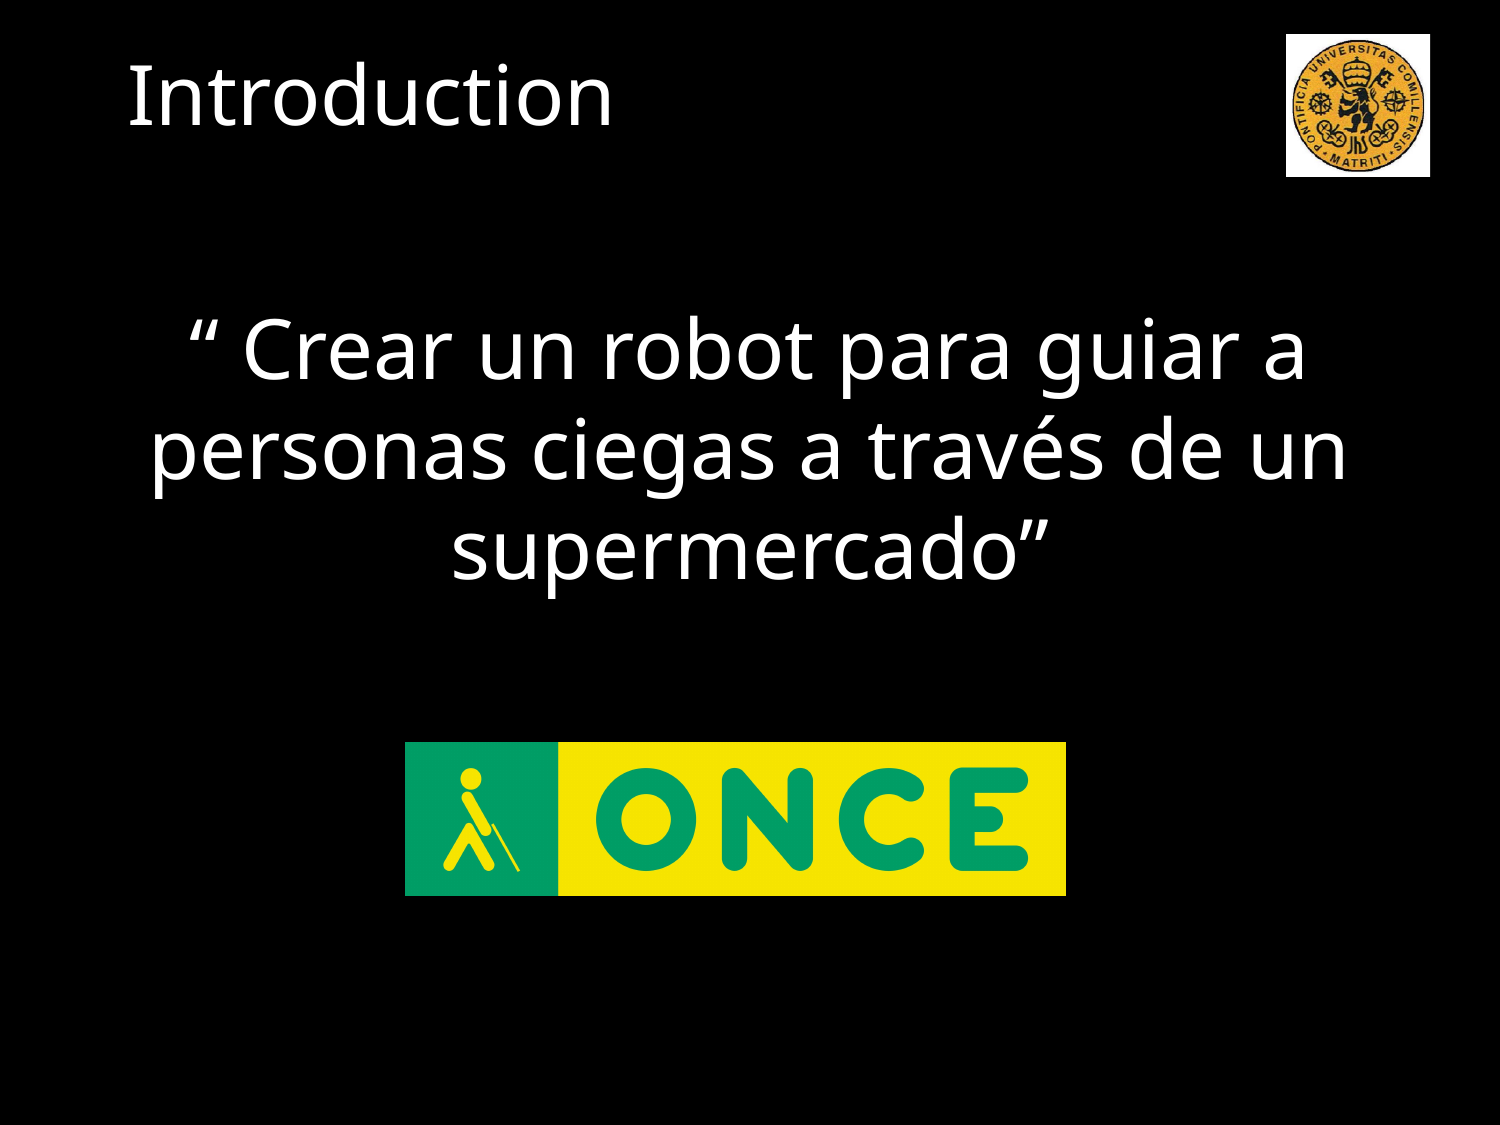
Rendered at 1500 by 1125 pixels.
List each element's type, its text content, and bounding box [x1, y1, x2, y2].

picture [404, 741, 1066, 896]
text_box “ Crear un robot para guiar a personas ciegas a través de un supermercado” [0, 288, 1500, 604]
text_box Introduction [113, 34, 632, 149]
picture [1285, 33, 1431, 177]
